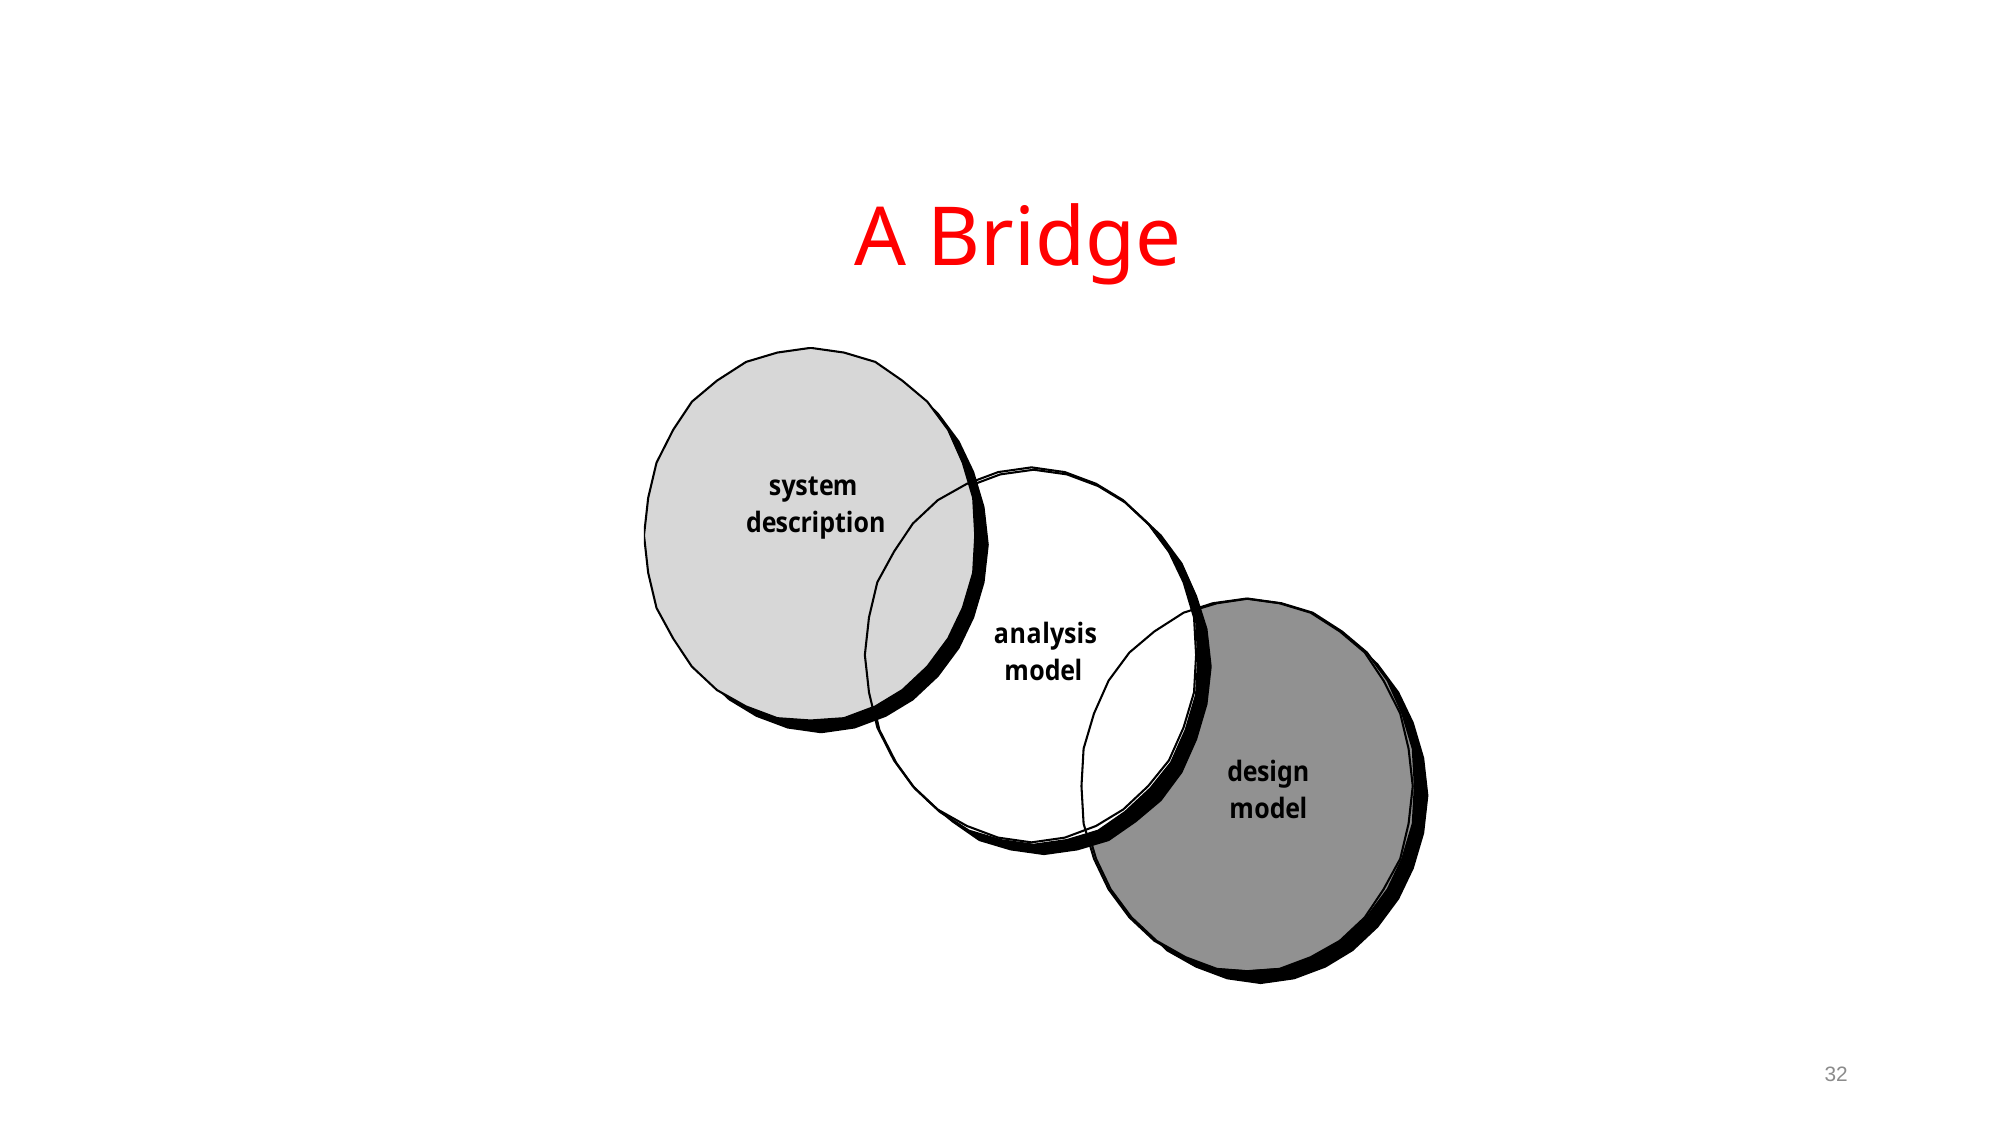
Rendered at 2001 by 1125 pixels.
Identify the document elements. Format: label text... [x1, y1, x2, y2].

title A Bridge [462, 187, 1574, 292]
slide_number 32 [1412, 1042, 1863, 1103]
picture [643, 347, 1430, 986]
